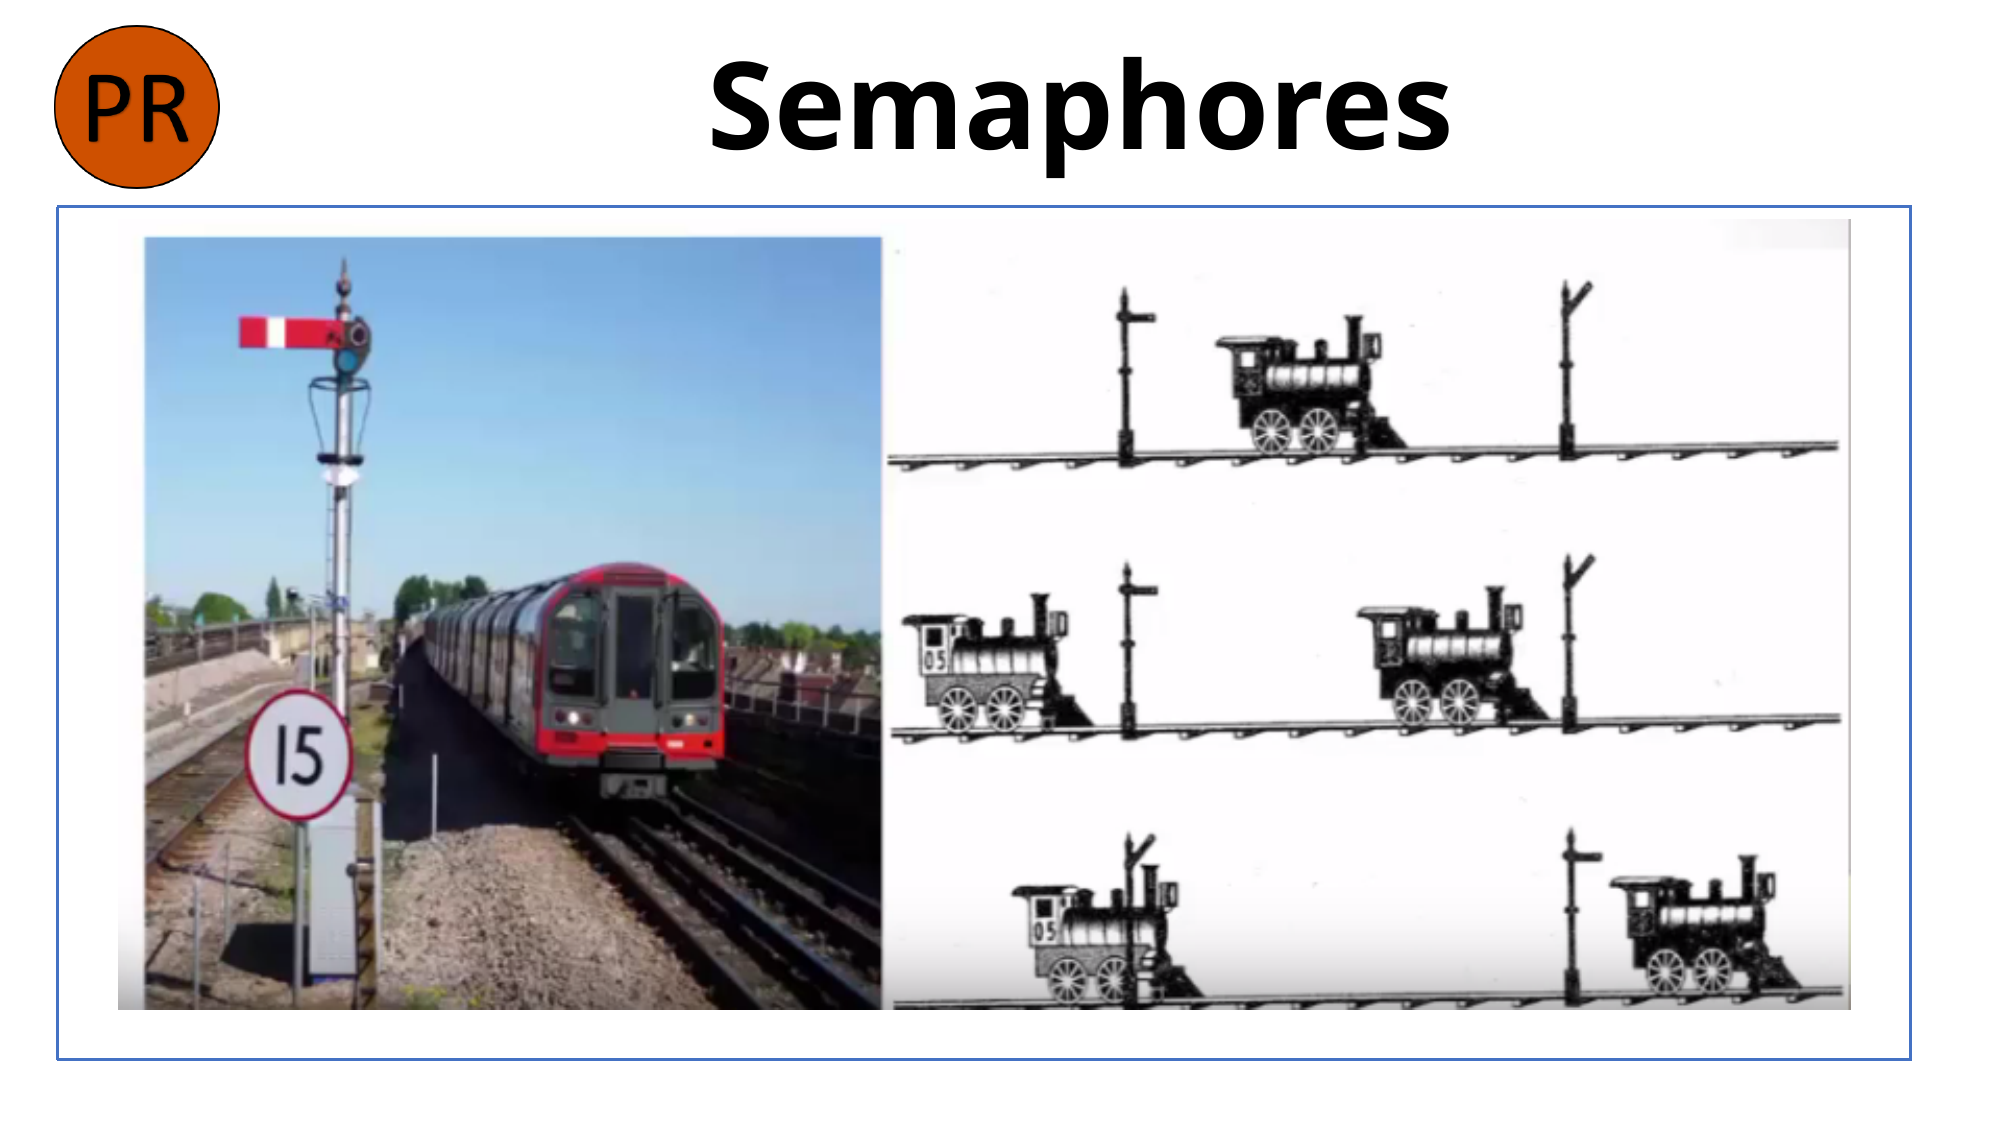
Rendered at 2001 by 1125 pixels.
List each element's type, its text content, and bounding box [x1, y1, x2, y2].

picture [118, 219, 1851, 1010]
title Semaphores [224, 37, 1953, 184]
picture [47, 20, 224, 194]
